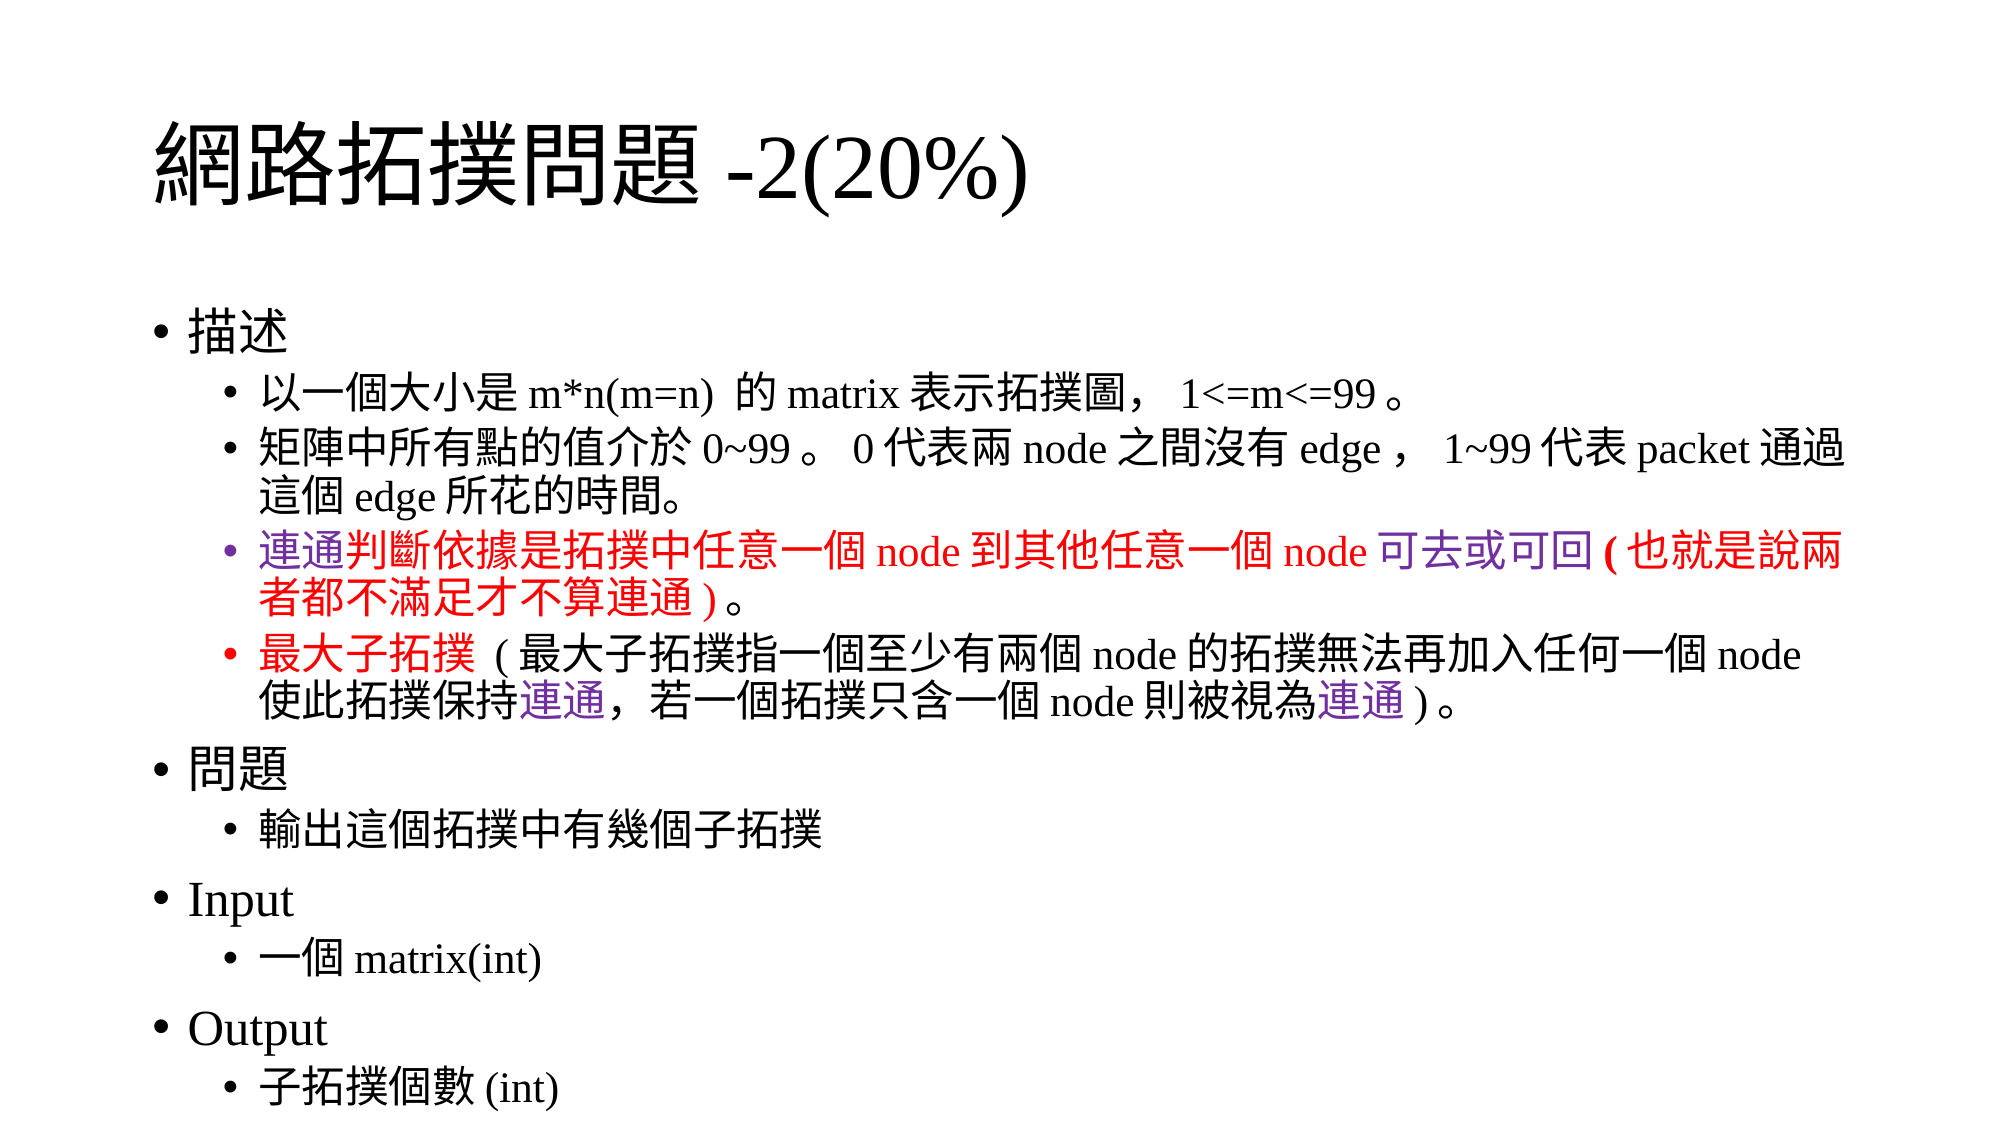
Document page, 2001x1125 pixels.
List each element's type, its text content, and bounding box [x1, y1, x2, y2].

list 描述 以一個大小是m*n(m=n) 的matrix表示拓撲圖，1<=m<=99。 矩陣中所有點的值介於0~99。0代表兩node之間沒有edge，1~99代表packet通過這個edge所花的時間。 連通判斷依據是拓撲中任意一個node到其他任意一個node可去或可回(也就是說兩者都不滿足才不算連通)。 最大子拓撲 (最大子拓撲指一個至少有兩個node的拓撲無法再加入任何一個node使此拓撲保持連通，若一個拓撲只含一個node則被視為連通)。 問題 輸出這個拓撲中有幾個子拓撲 Input 一個matrix(int) Output 子拓撲個數(int) [137, 299, 1863, 1125]
title 網路拓撲問題-2(20%) [137, 59, 1863, 278]
